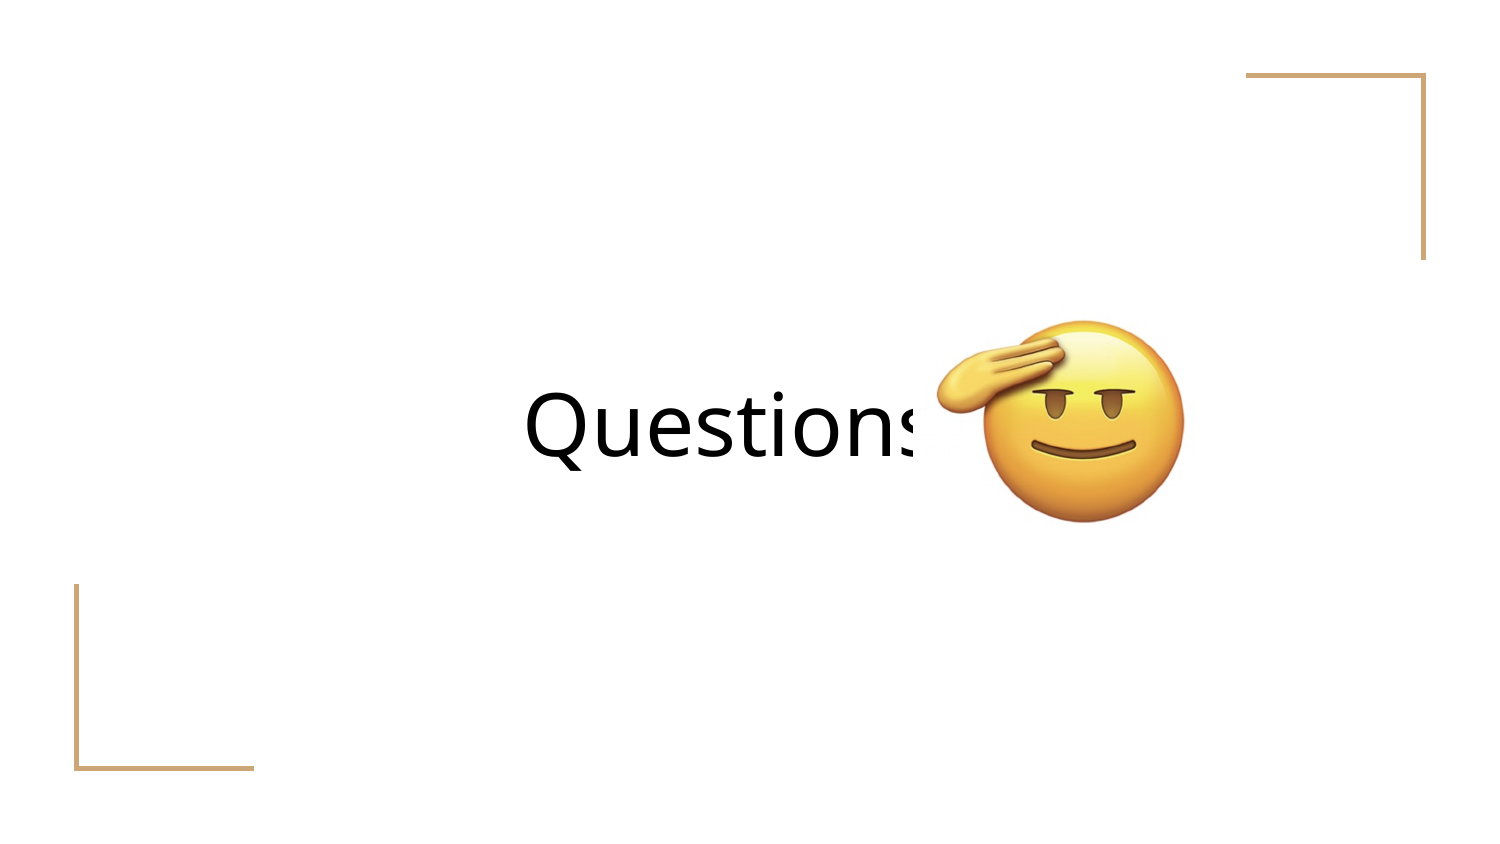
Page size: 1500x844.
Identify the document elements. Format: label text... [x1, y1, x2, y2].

title Questions? [126, 296, 1374, 548]
picture [912, 307, 1231, 537]
